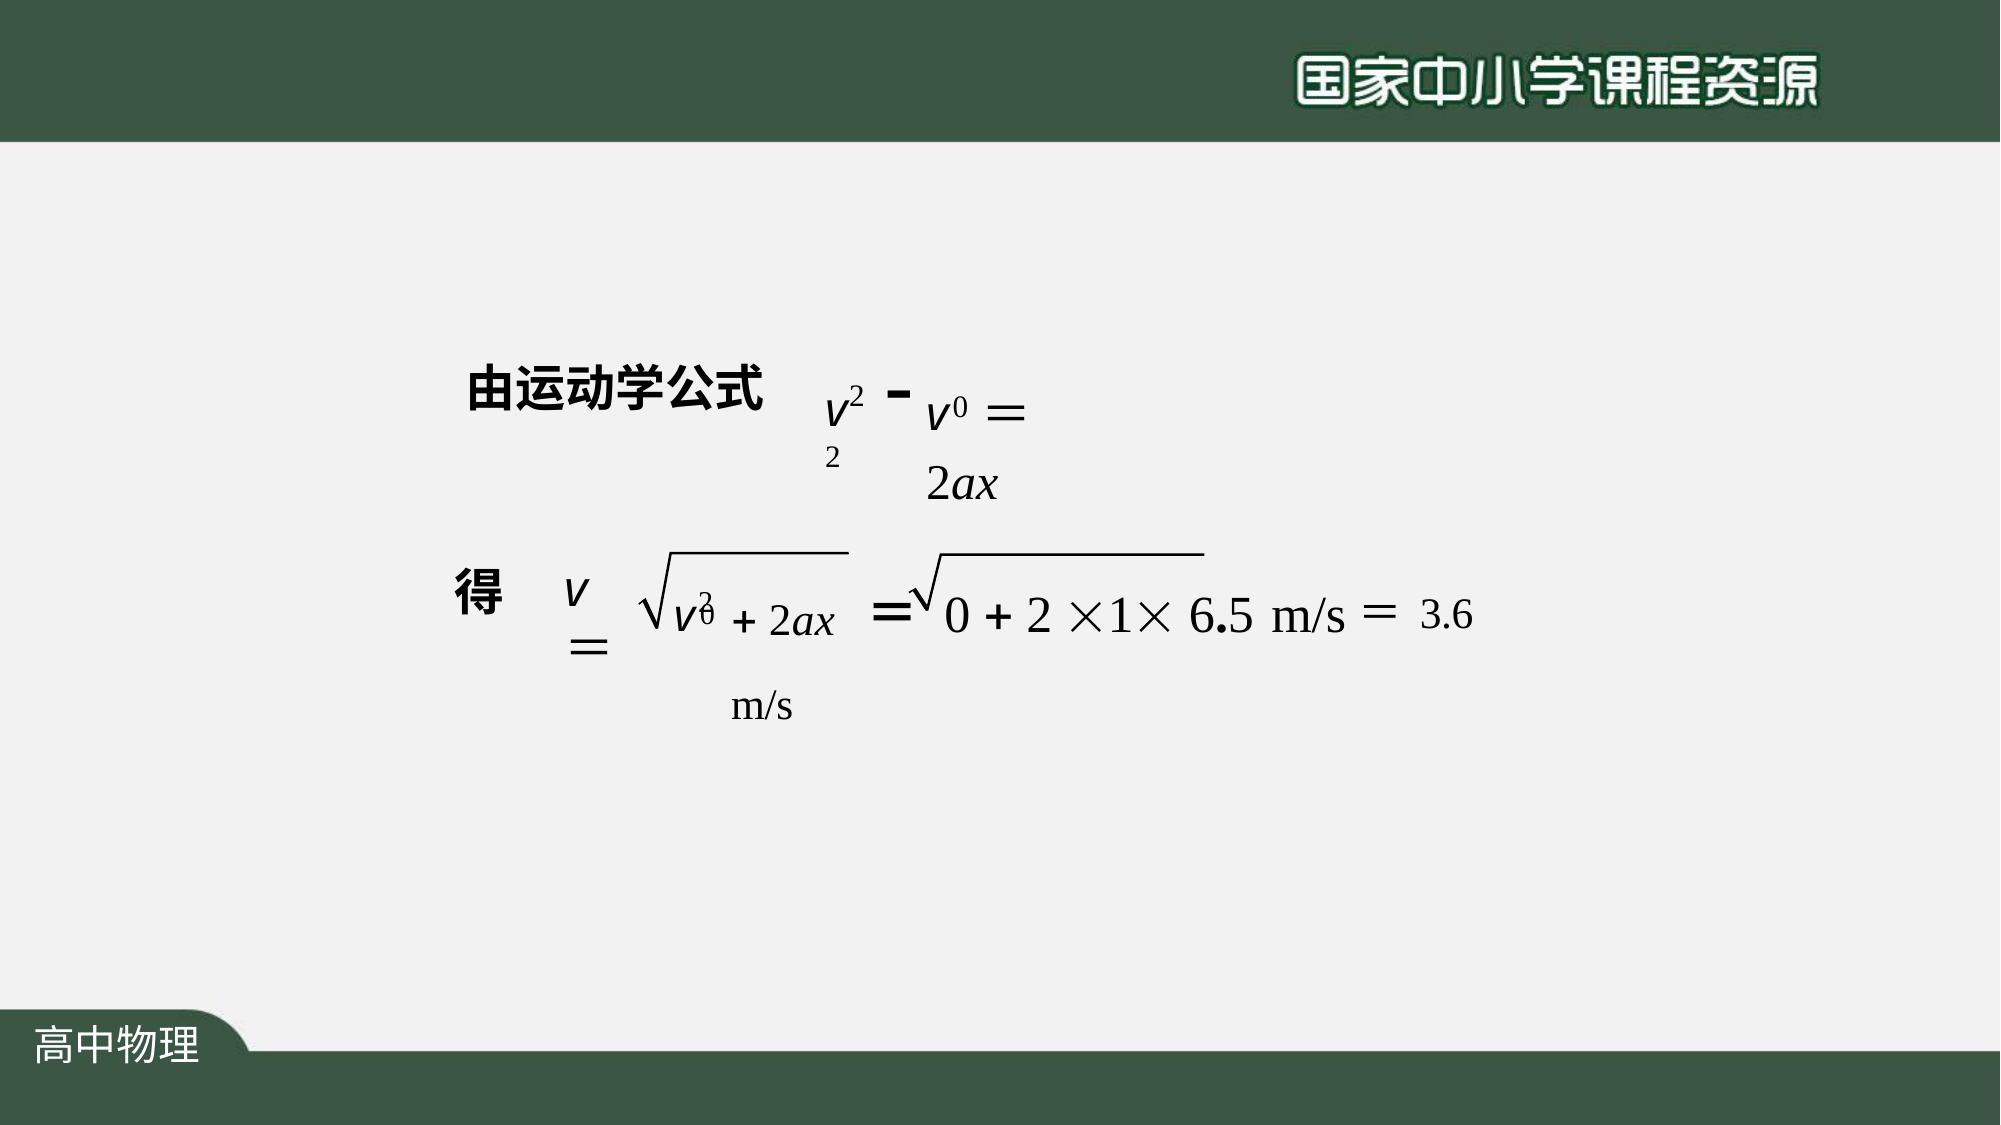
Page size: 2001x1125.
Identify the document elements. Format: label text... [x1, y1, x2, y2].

text_box  2ax ＝ 0  2 1 6.5 m/s＝3.6 m/s [728, 551, 1494, 738]
text_box [638, 551, 671, 629]
footer 高中物理 [31, 1013, 202, 1125]
text_box v2 2 [822, 321, 972, 474]
text_box v ＝2ax [883, 347, 1091, 509]
text_box 得 [452, 558, 507, 621]
text_box 由运动学公式 [462, 354, 768, 417]
picture [0, 0, 2000, 1125]
text_box v＝ [562, 554, 642, 677]
text_box v2 [671, 532, 720, 641]
